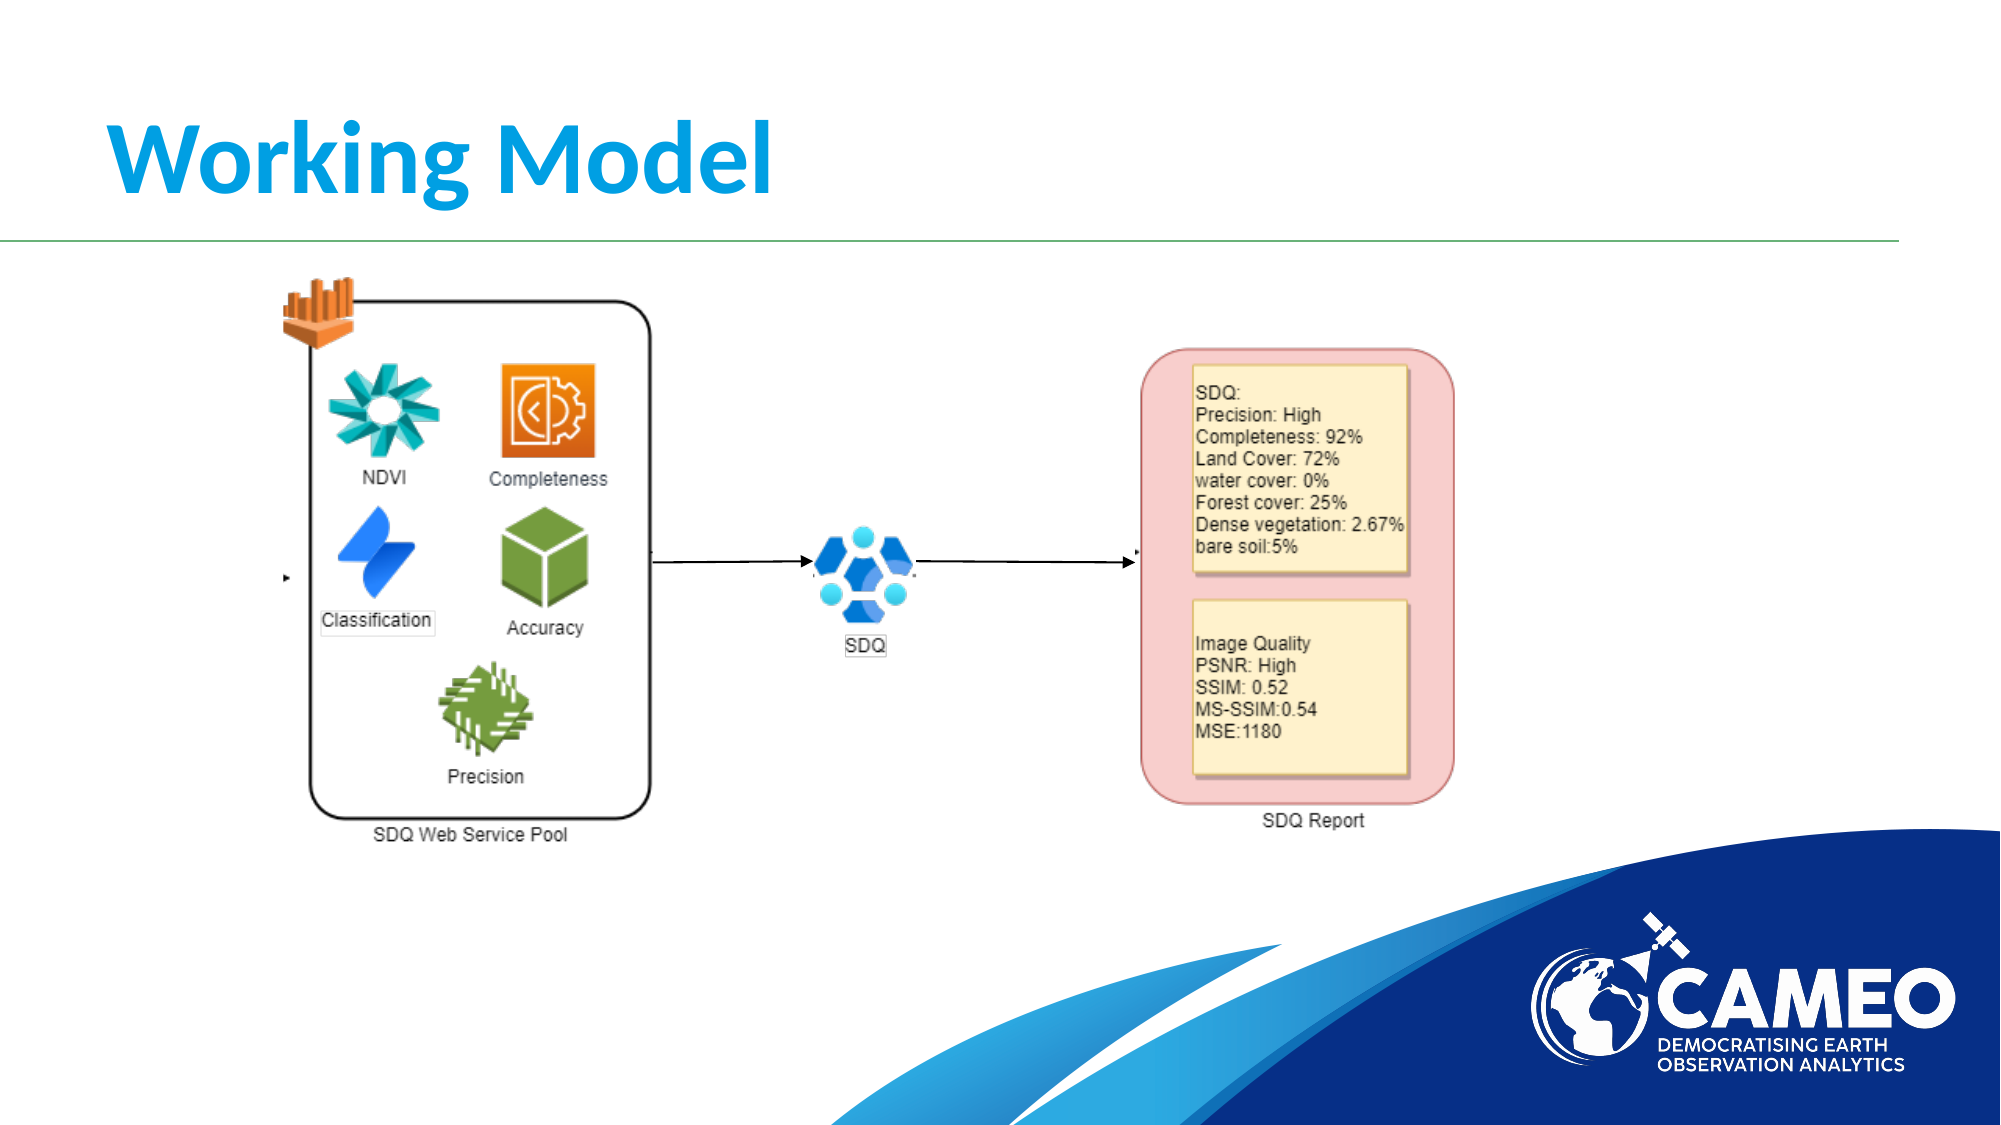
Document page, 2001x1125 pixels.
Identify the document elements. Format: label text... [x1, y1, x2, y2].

picture [799, 274, 2000, 1125]
text_box Working Model [91, 81, 1717, 222]
picture [283, 274, 653, 851]
